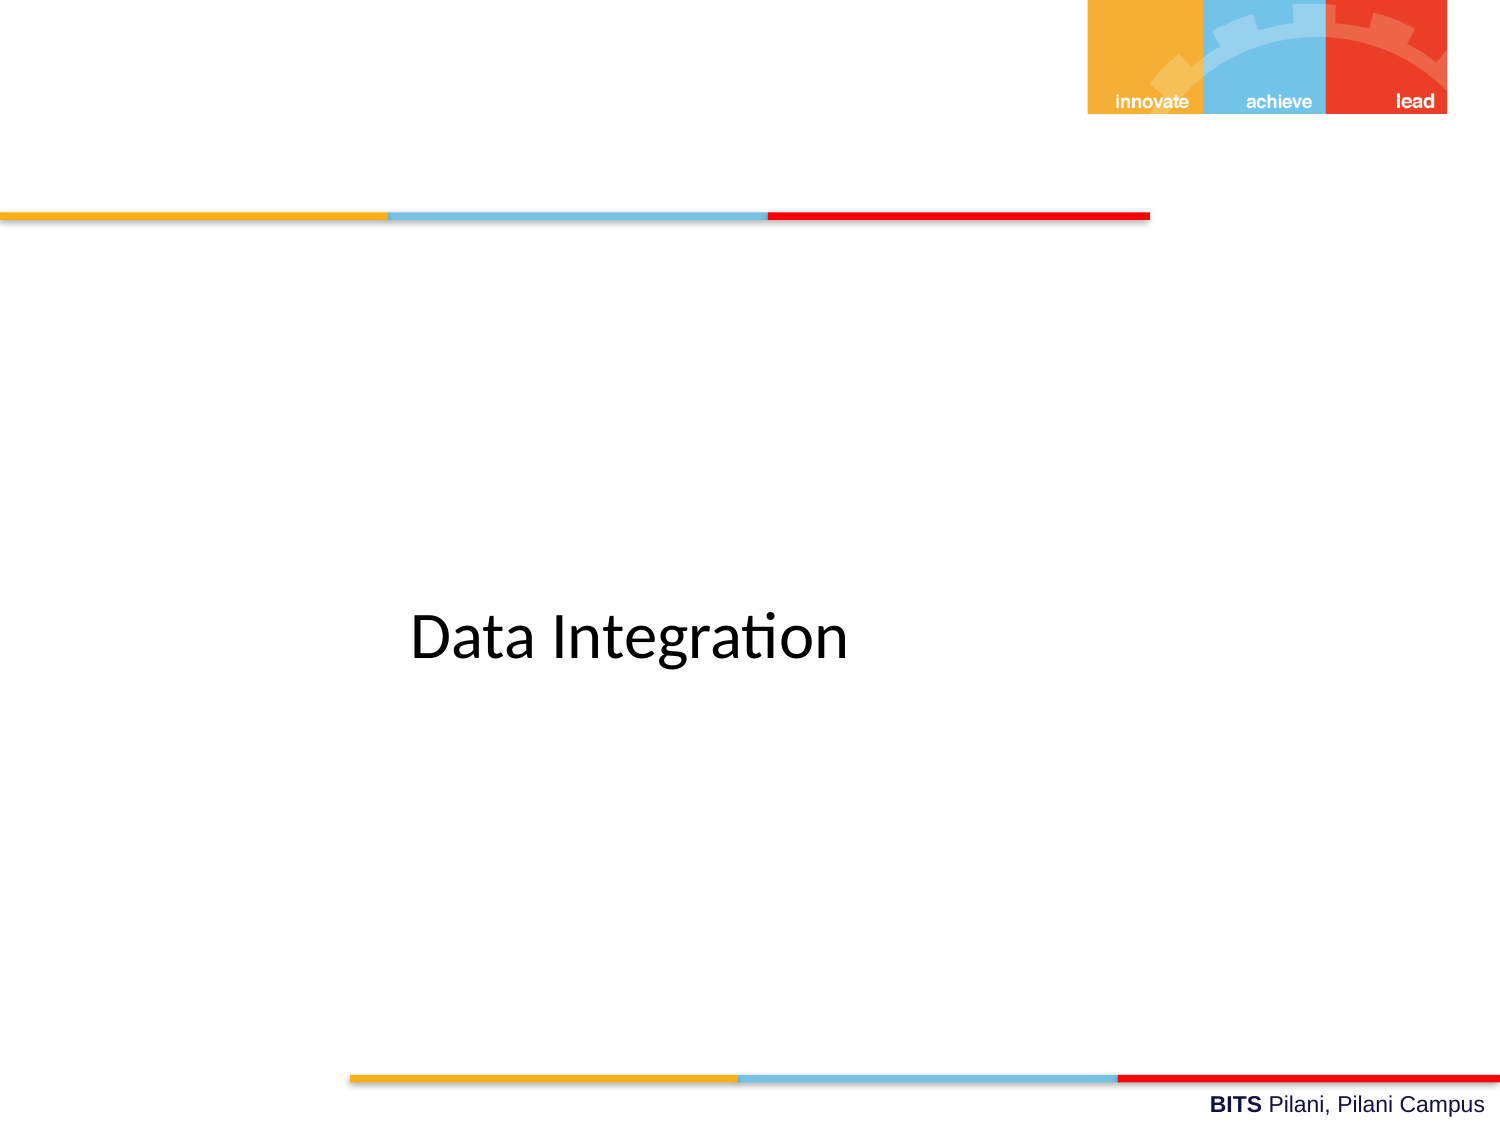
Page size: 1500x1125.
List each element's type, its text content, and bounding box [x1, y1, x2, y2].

title Data Integration [395, 562, 1400, 702]
picture [1087, 0, 1448, 114]
